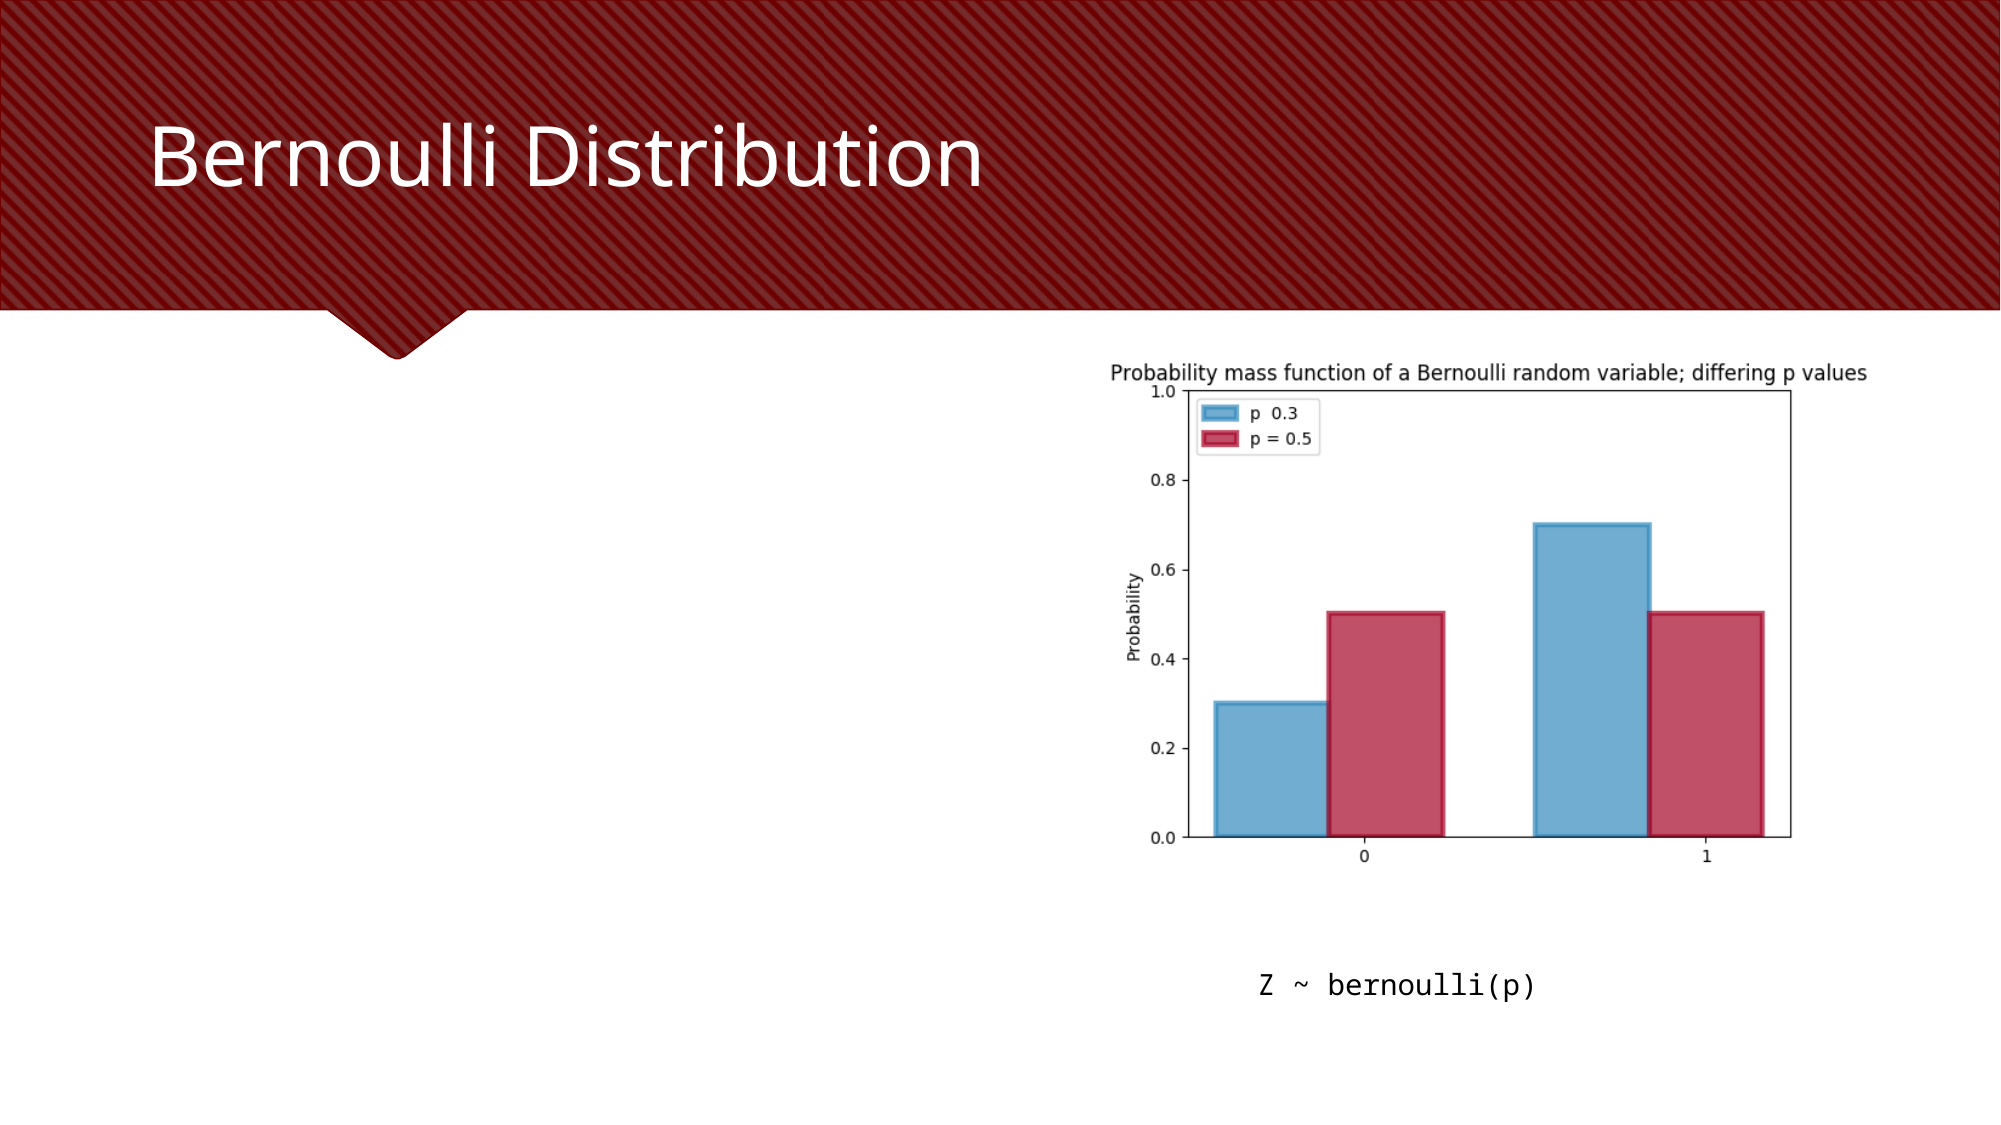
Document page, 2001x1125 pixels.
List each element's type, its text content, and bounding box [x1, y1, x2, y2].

title Bernoulli Distribution [132, 73, 1868, 233]
text_box Z ~ bernoulli(p) [1242, 959, 1553, 1009]
picture [1091, 321, 1868, 901]
